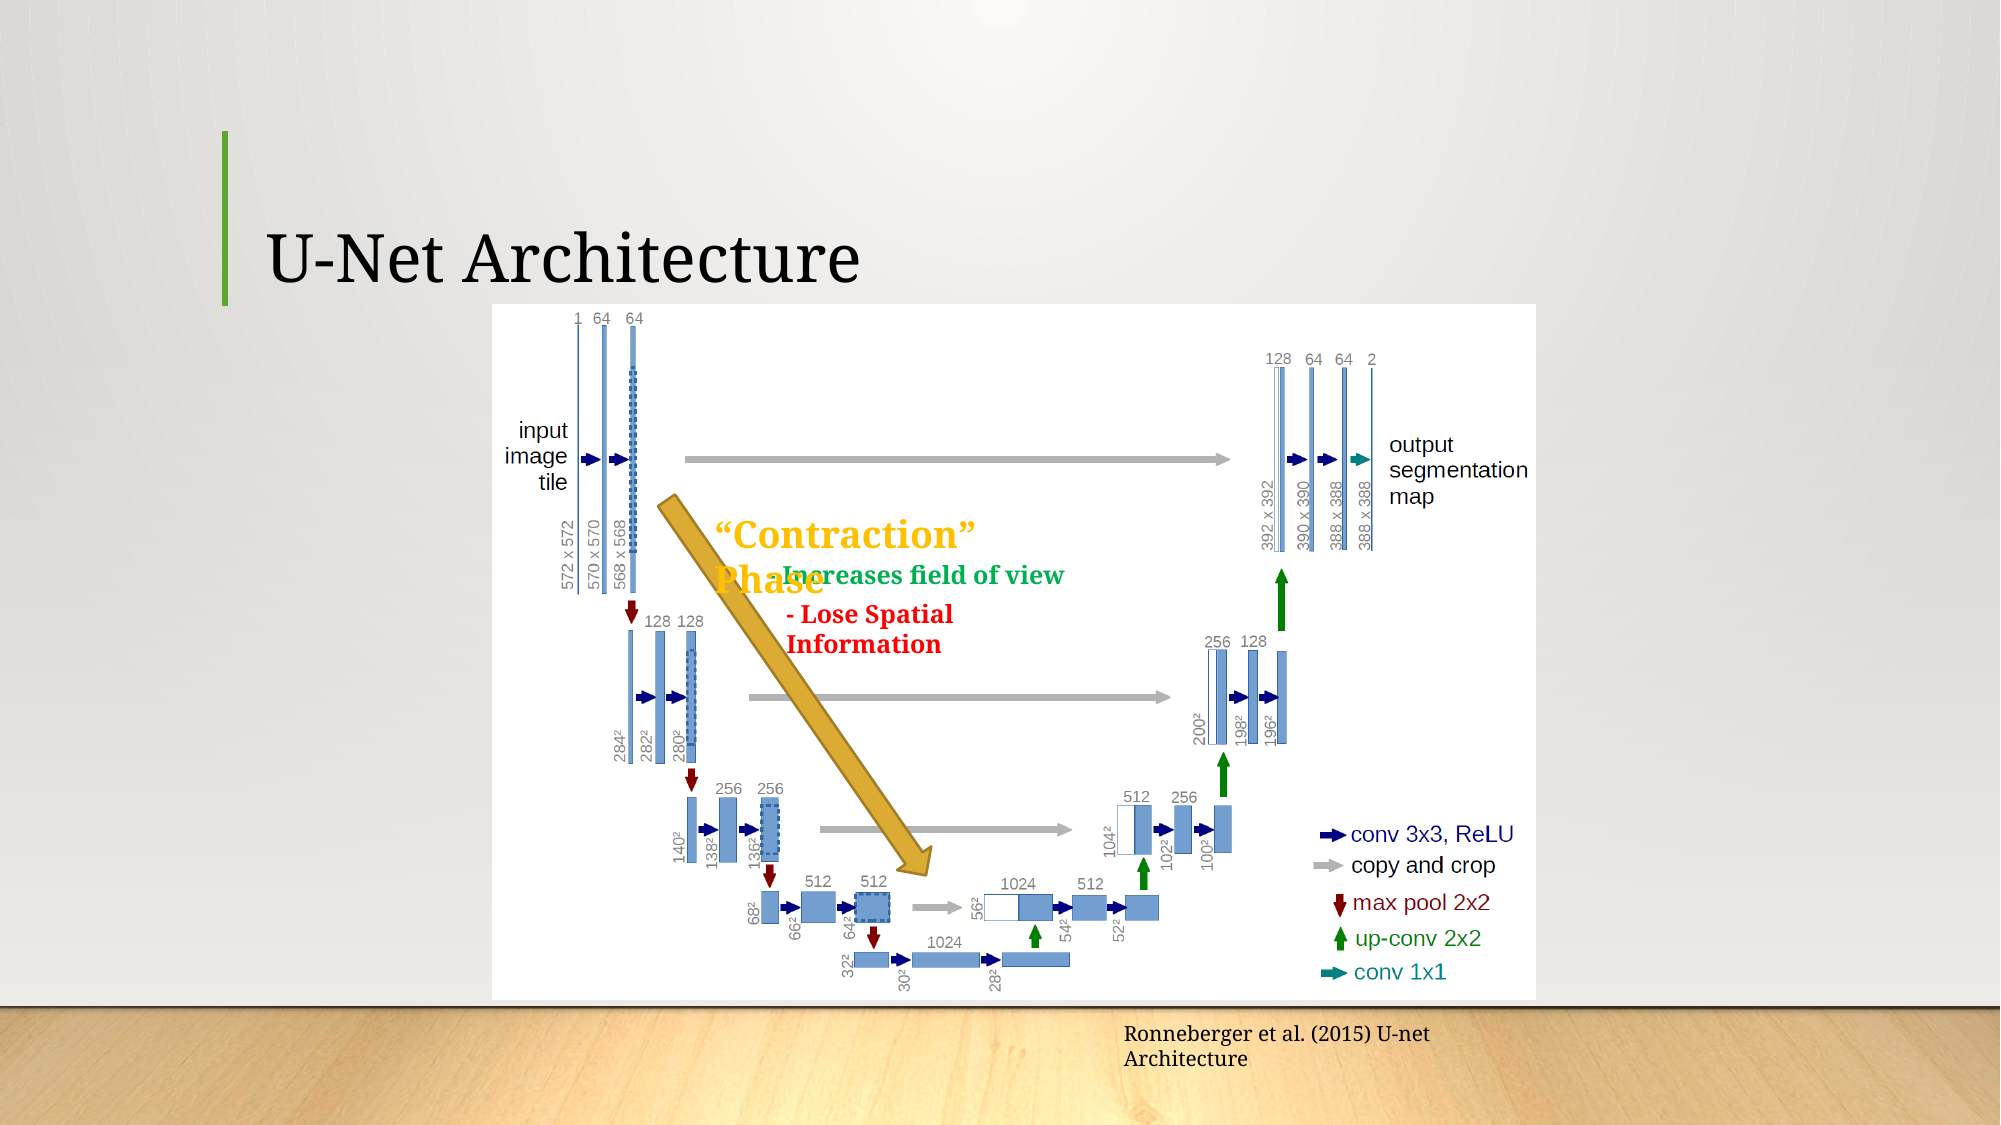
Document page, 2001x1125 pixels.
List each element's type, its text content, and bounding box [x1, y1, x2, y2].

picture [0, 1006, 2000, 1125]
picture [492, 303, 1537, 1000]
title U-Net Architecture [251, 131, 1814, 305]
text_box Ronneberger et al. (2015) U-net Architecture [1108, 1013, 1562, 1078]
